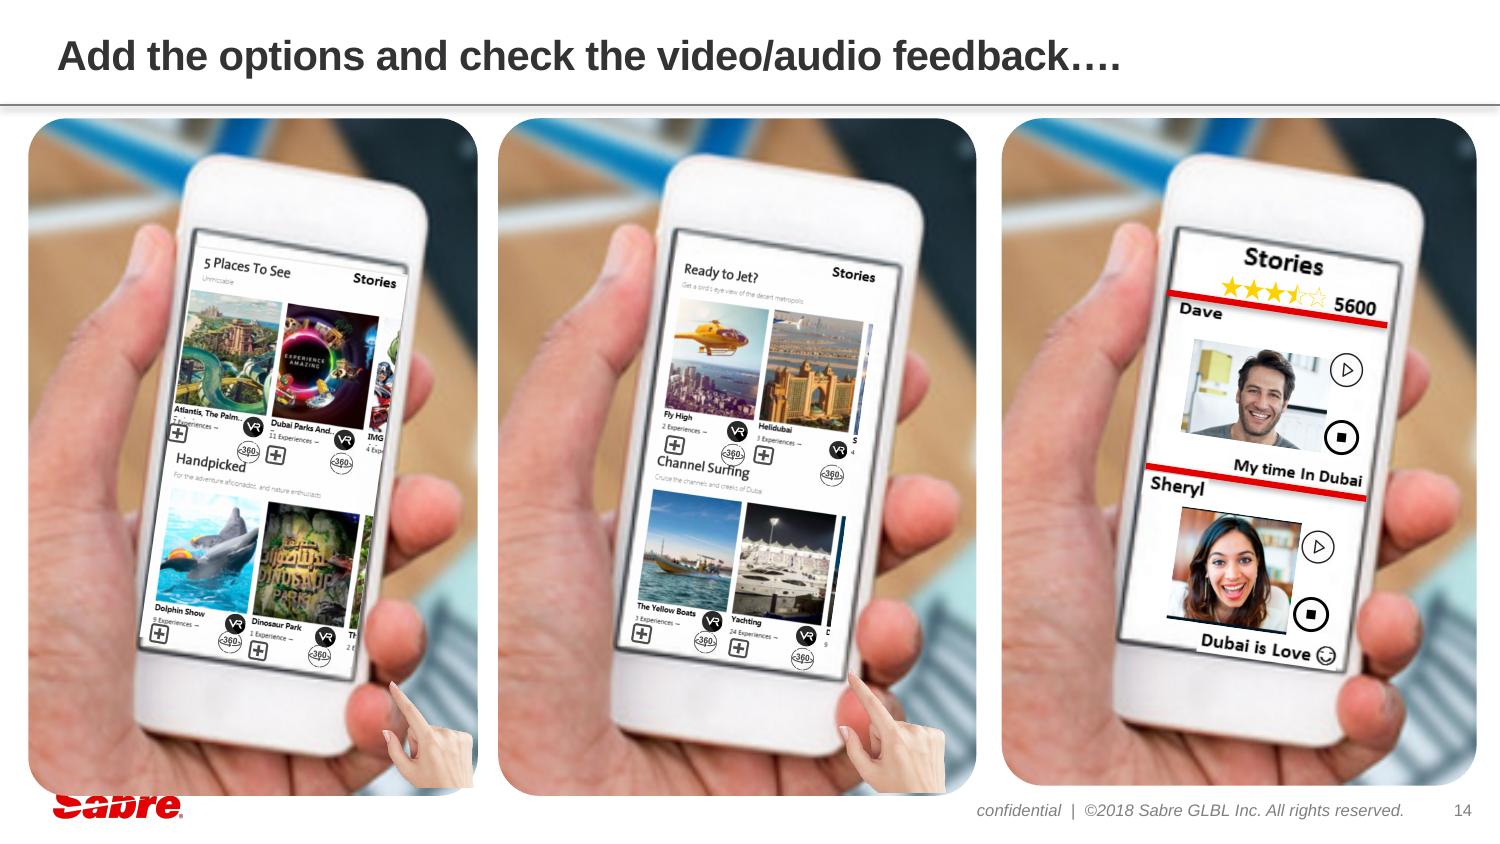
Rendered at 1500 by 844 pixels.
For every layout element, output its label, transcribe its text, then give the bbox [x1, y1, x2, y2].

picture [47, 797, 191, 826]
picture [1001, 117, 1477, 786]
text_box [1166, 292, 1388, 326]
picture [148, 257, 404, 669]
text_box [1145, 465, 1367, 499]
picture [380, 677, 478, 788]
picture [497, 118, 977, 797]
title Add the options and check the video/audio feedback…. [56, 14, 1443, 79]
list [28, 118, 478, 797]
